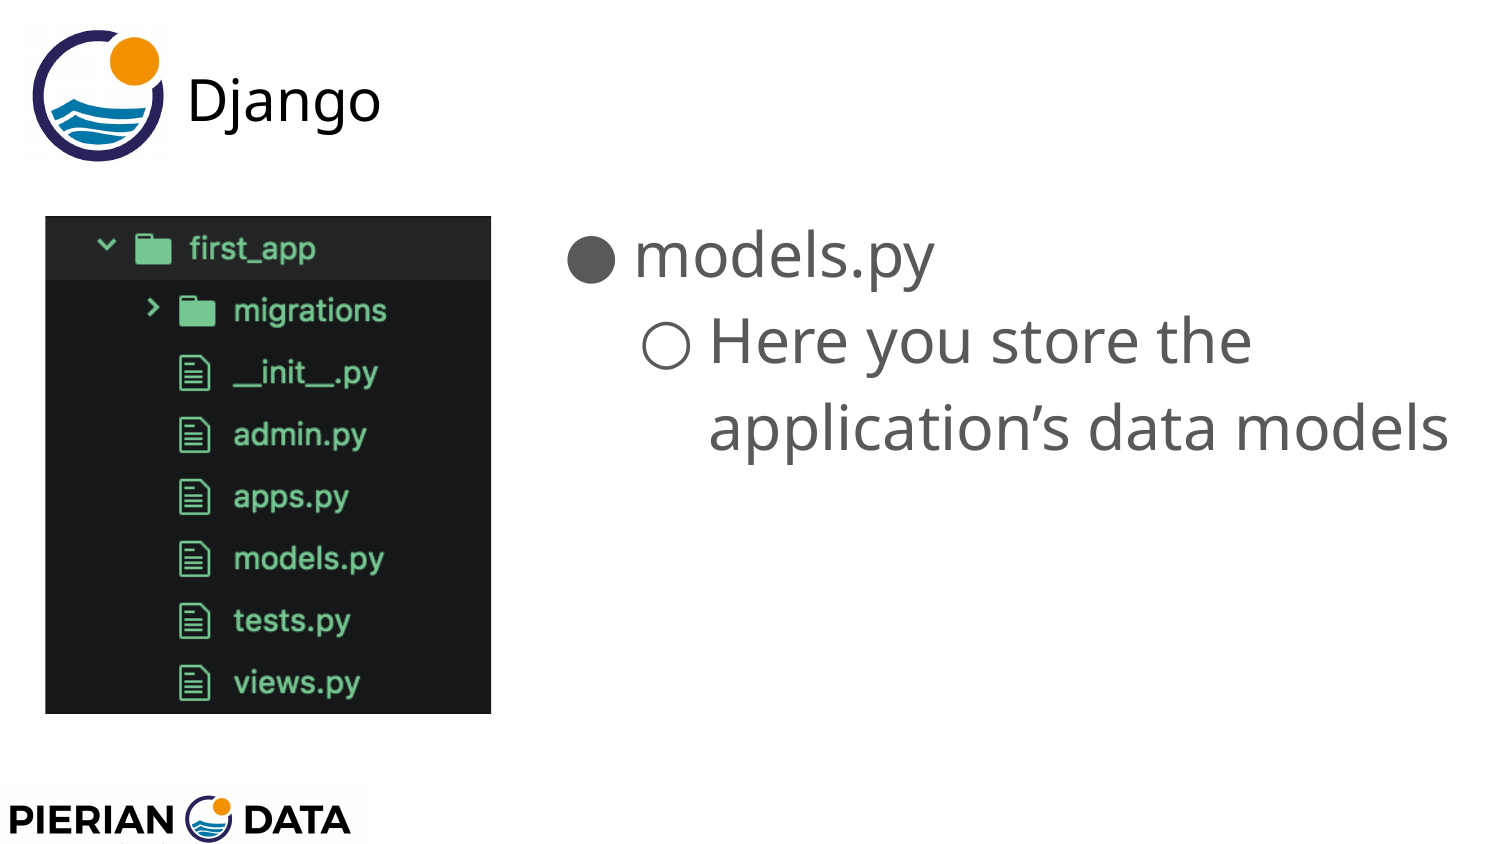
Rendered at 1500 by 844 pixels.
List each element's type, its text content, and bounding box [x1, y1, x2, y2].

picture [0, 787, 368, 844]
picture [45, 216, 492, 714]
list models.py Here you store the application’s data models [543, 189, 1478, 750]
title Django [176, 48, 1449, 143]
picture [24, 24, 172, 167]
